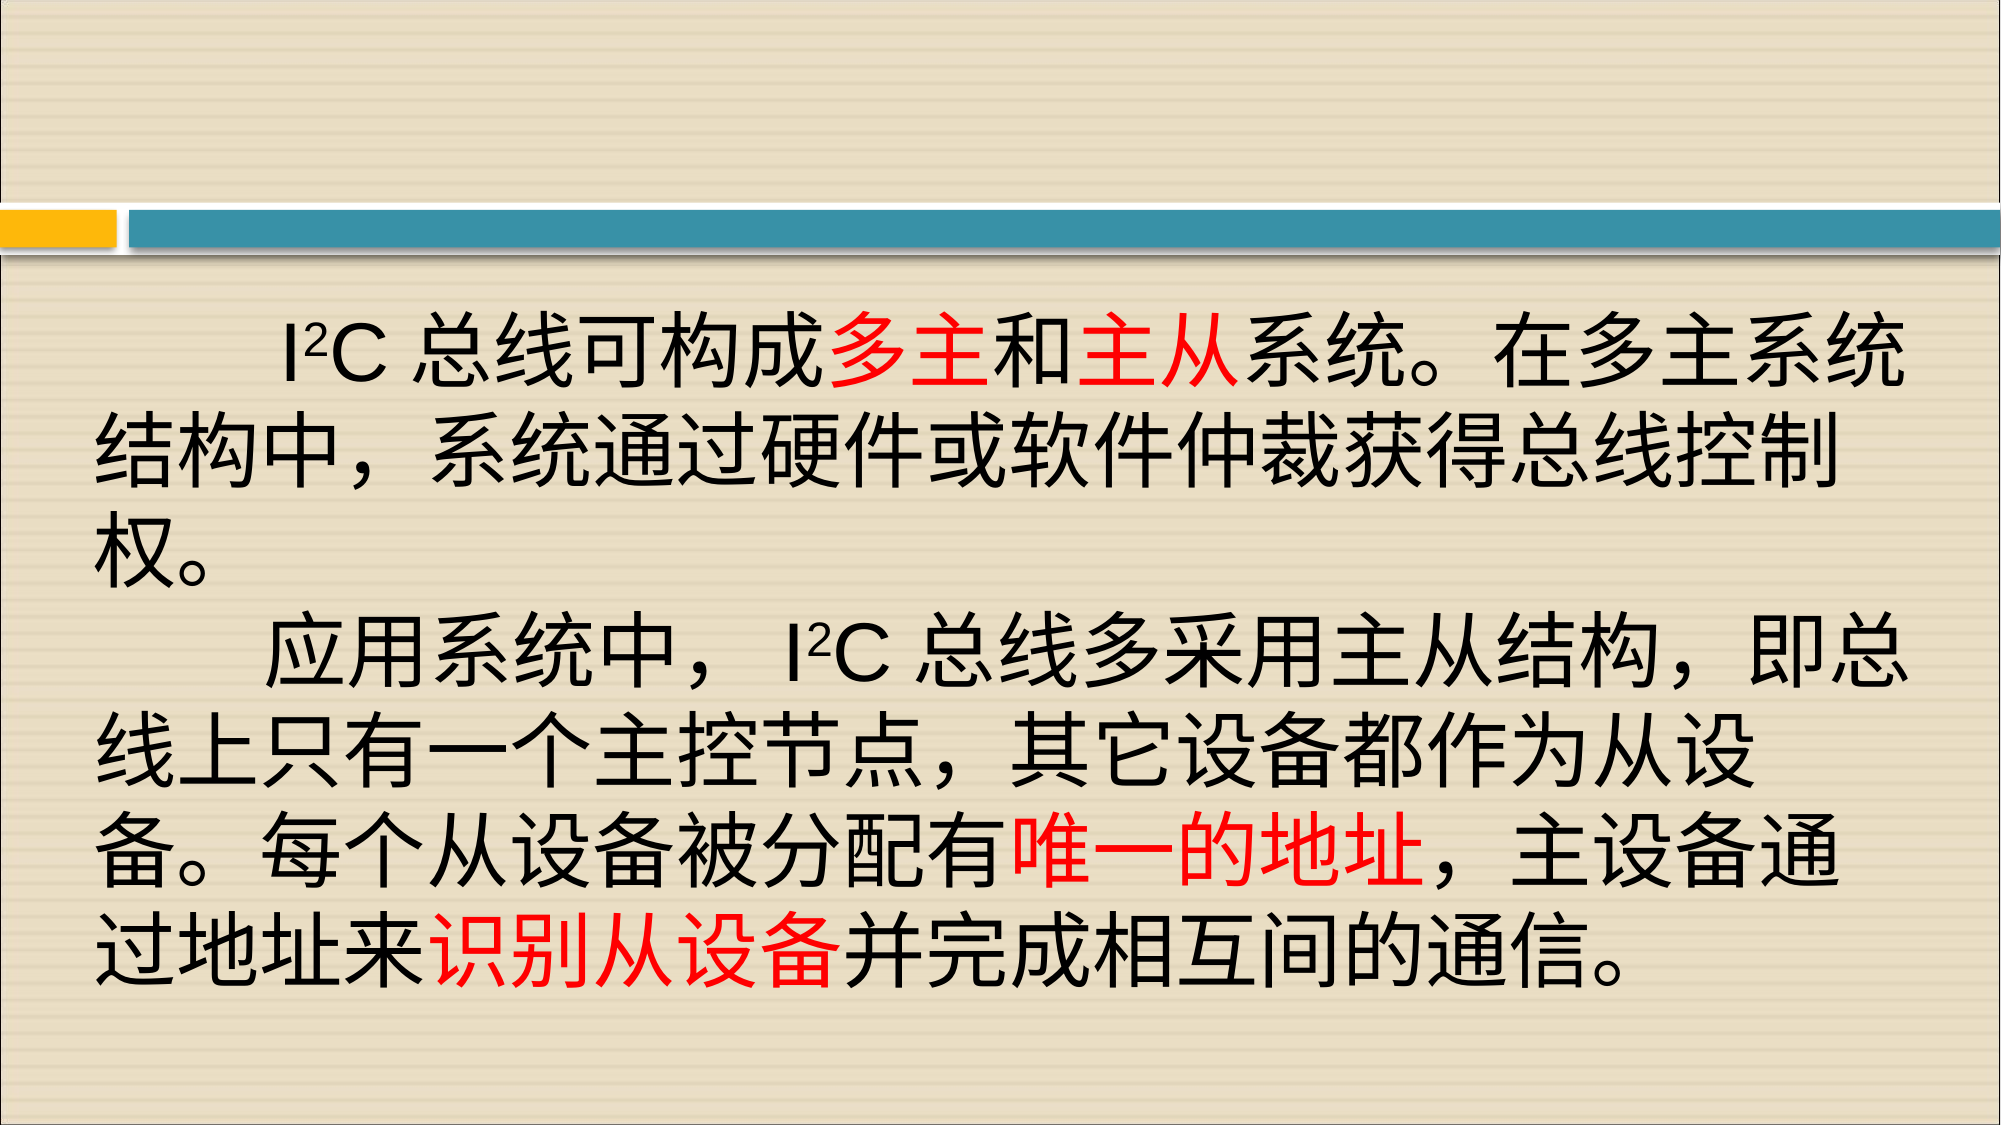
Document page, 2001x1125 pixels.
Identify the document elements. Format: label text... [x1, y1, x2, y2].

picture [0, 0, 2001, 1125]
text_box I2C总线可构成多主和主从系统。在多主系统结构中，系统通过硬件或软件仲裁获得总线控制权。 应用系统中，I2C总线多采用主从结构，即总线上只有一个主控节点，其它设备都作为从设备。每个从设备被分配有唯一的地址，主设备通过地址来识别从设备并完成相互间的通信。 [78, 290, 1934, 1006]
